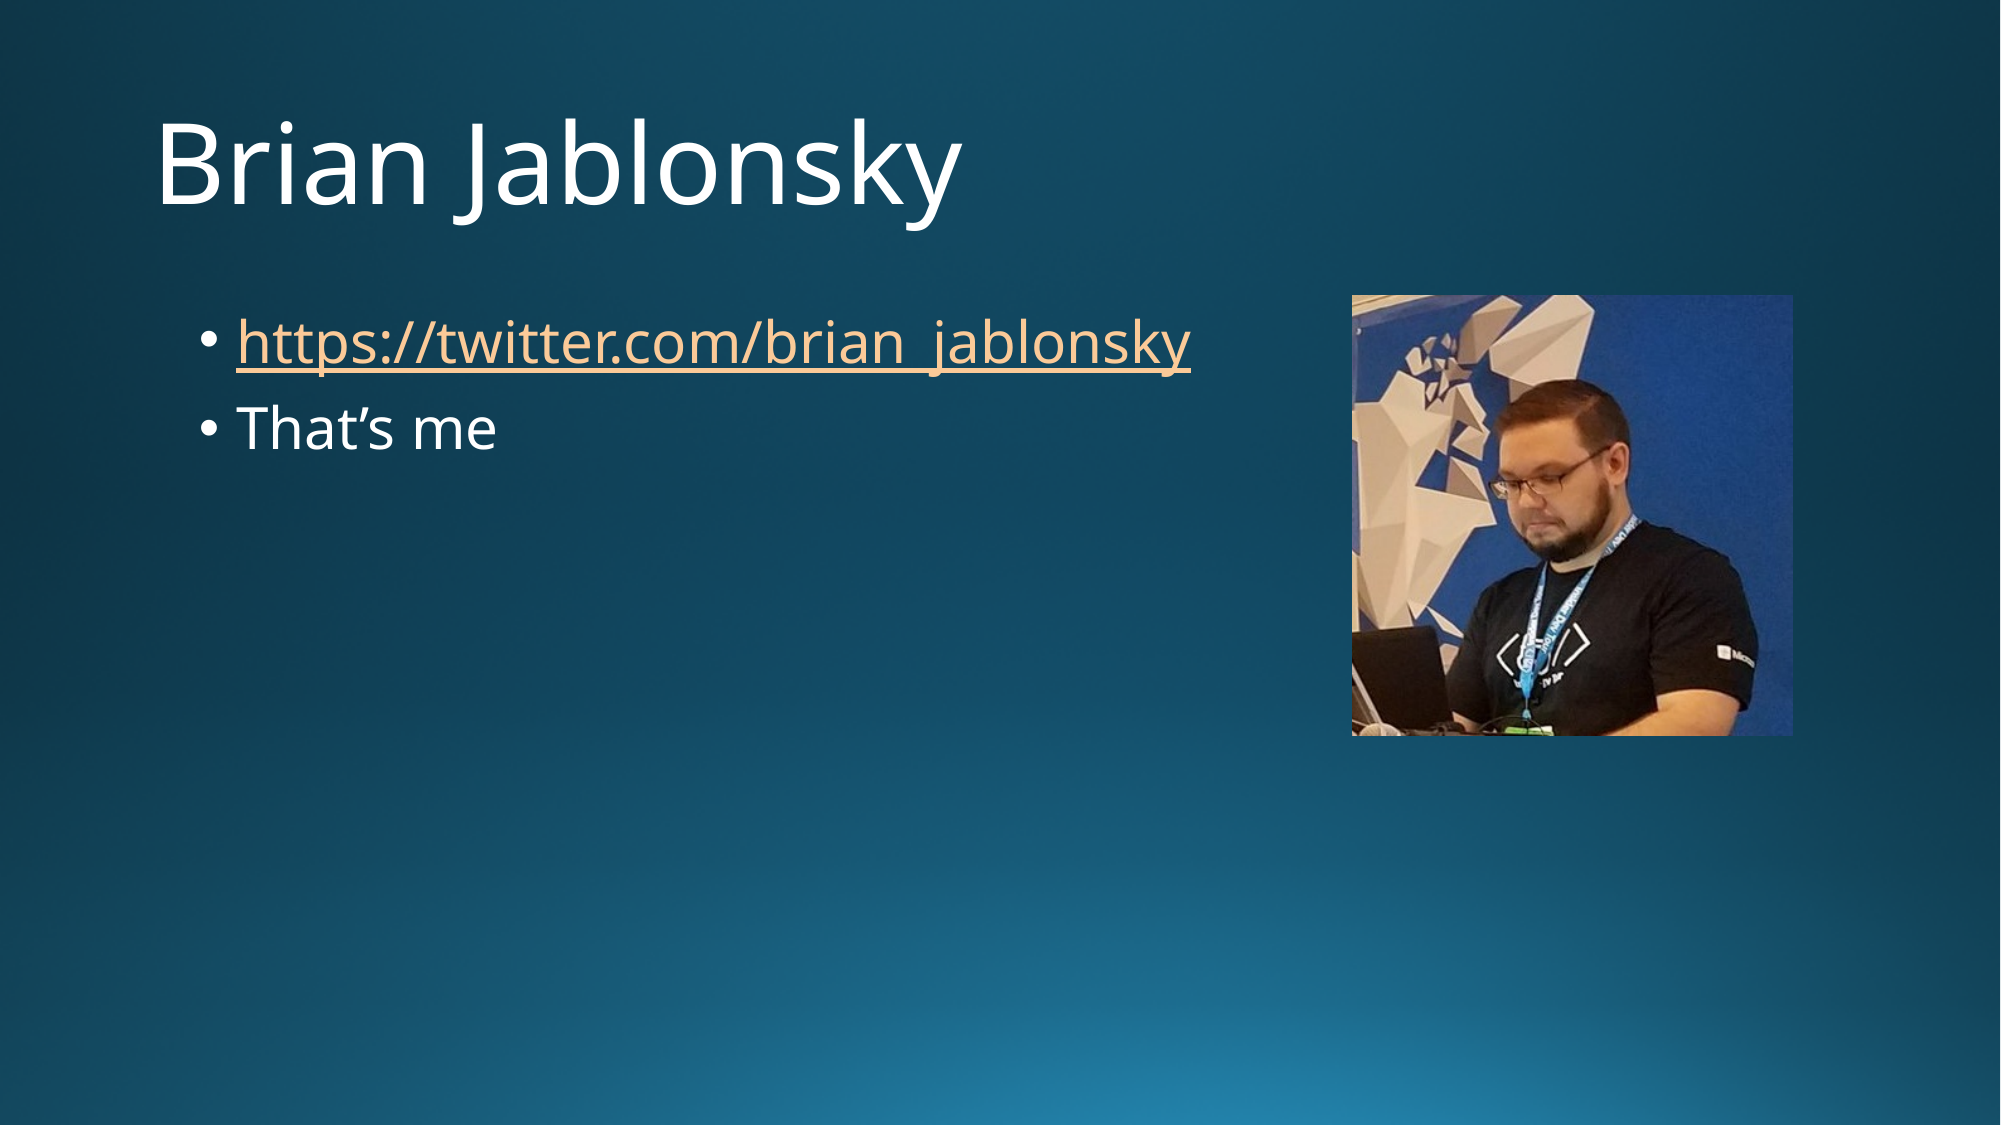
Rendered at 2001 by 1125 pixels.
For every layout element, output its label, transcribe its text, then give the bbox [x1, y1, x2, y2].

title Brian Jablonsky [137, 59, 1863, 278]
list https://twitter.com/brian_jablonsky That’s me [183, 299, 1863, 1014]
picture [0, 0, 2001, 1125]
